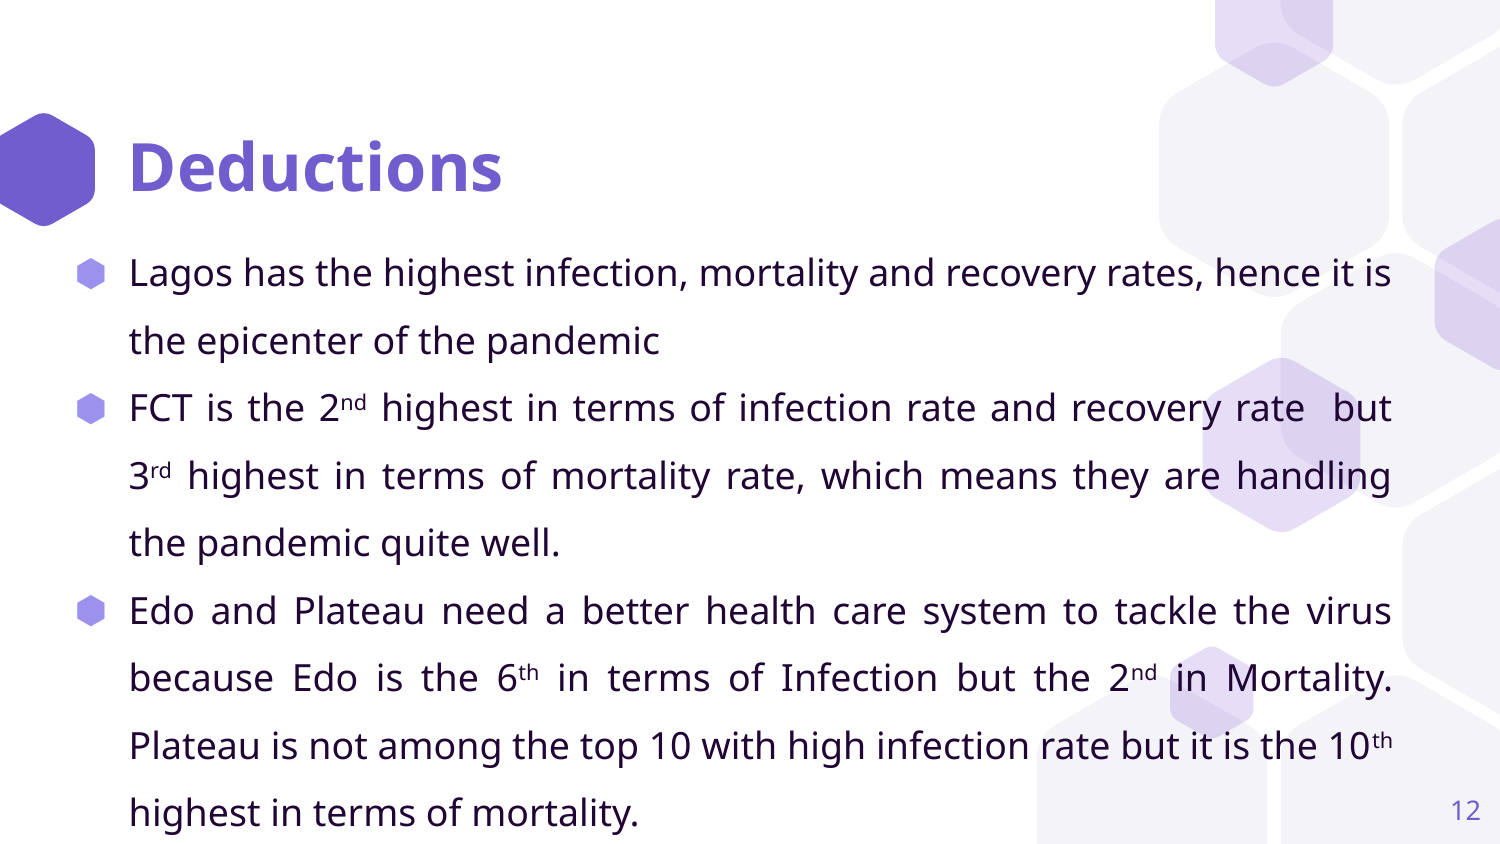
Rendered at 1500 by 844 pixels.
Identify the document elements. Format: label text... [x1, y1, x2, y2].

title Deductions [127, 137, 1114, 203]
list Lagos has the highest infection, mortality and recovery rates, hence it is the epicenter of the pandemic FCT is the 2nd highest in terms of infection rate and recovery rate but 3rd highest in terms of mortality rate, which means they are handling the pandemic quite well. Edo and Plateau need a better health care system to tackle the virus because Edo is the 6th in terms of Infection but the 2nd in Mortality. Plateau is not among the top 10 with high infection rate but it is the 10th highest in terms of mortality. [53, 226, 1394, 844]
slide_number 12 [1391, 779, 1482, 844]
